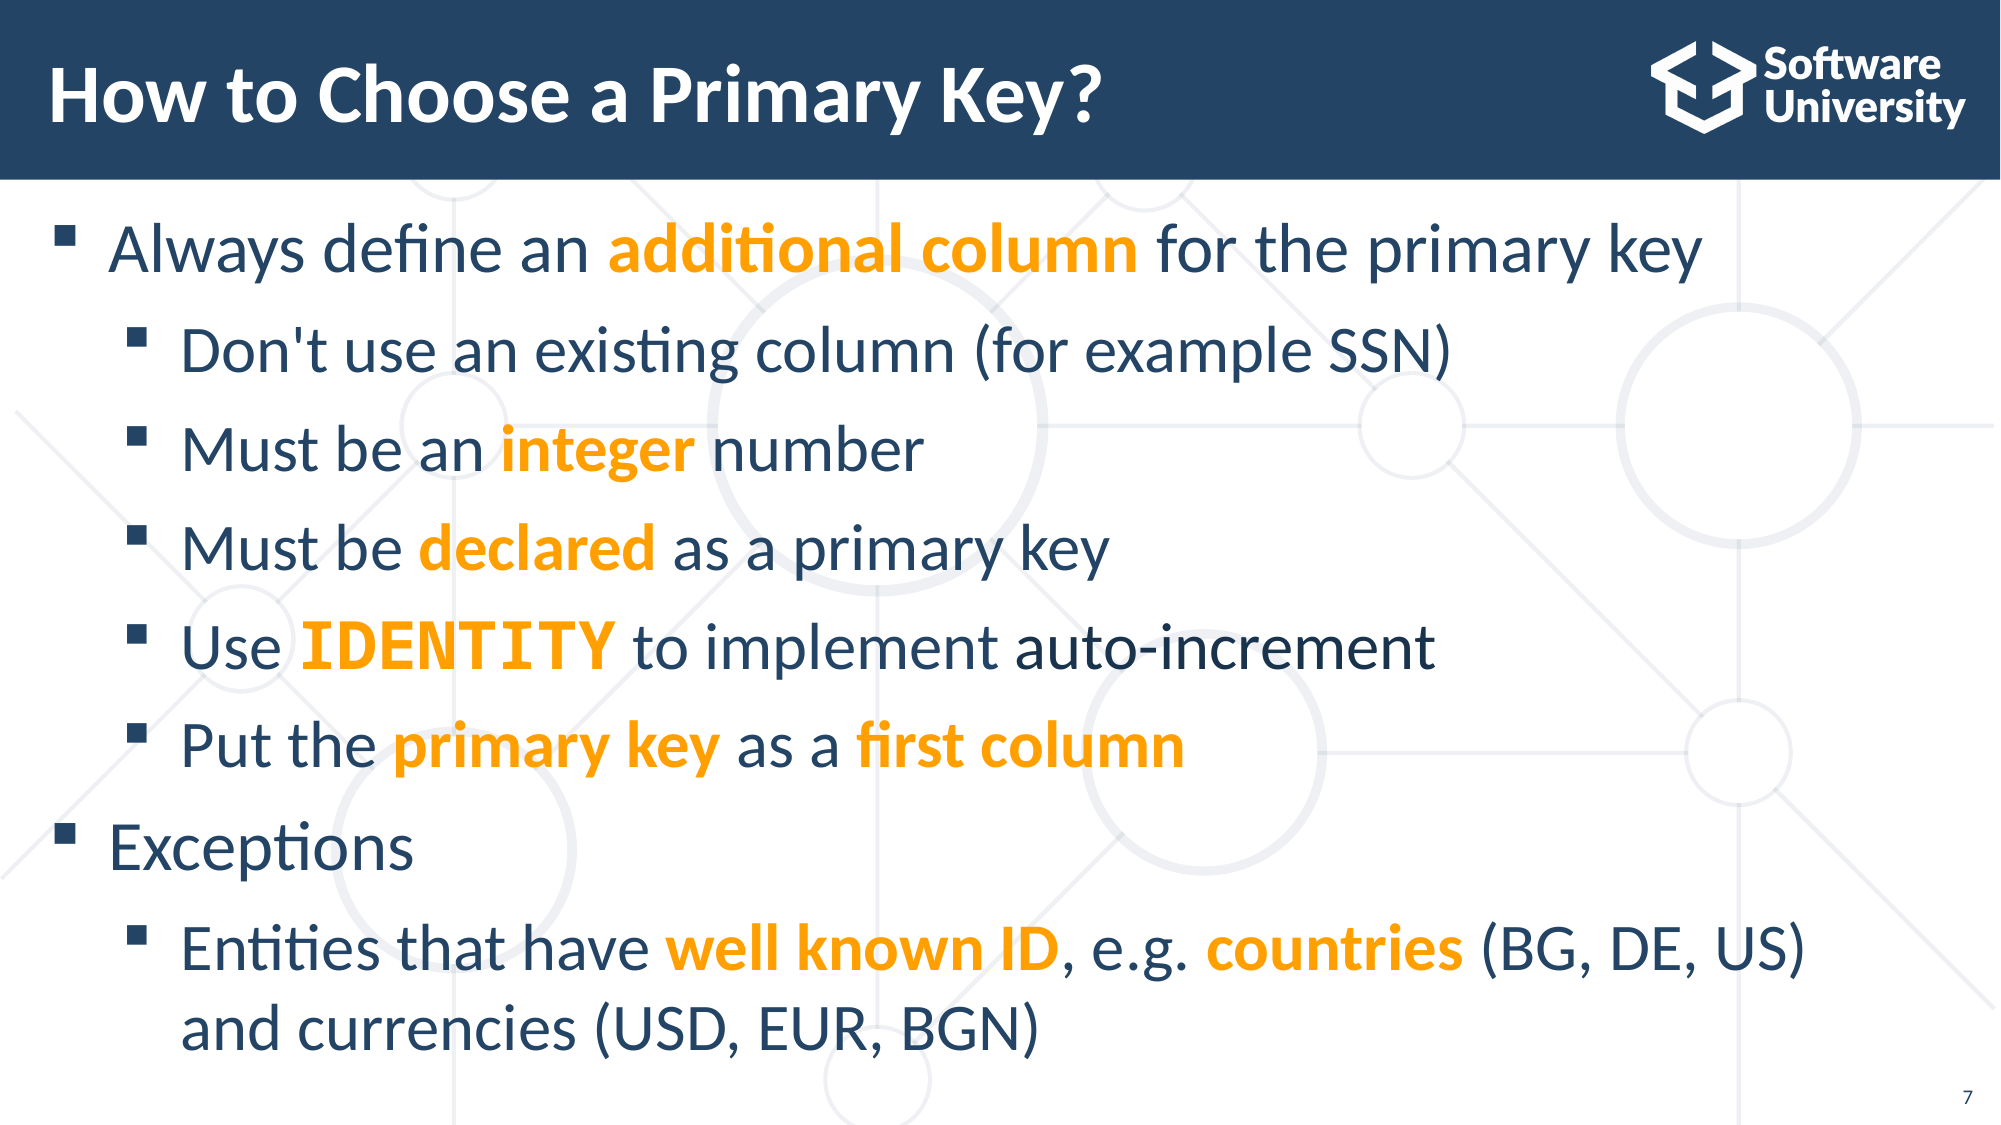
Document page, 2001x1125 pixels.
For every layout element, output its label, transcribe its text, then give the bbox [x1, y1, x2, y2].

title How to Choose a Primary Key? [31, 16, 1625, 162]
slide_number 7 [1927, 1067, 1989, 1117]
picture [1651, 41, 1966, 134]
list Always define an additional column for the primary key Don't use an existing column (for example SSN) Must be an integer number Must be declared as a primary key Use IDENTITY to implement auto-increment Put the primary key as a first column Exceptions Entities that have well known ID, e.g. countries (BG, DE, US) and currencies (USD, EUR, BGN) [31, 196, 1970, 1104]
